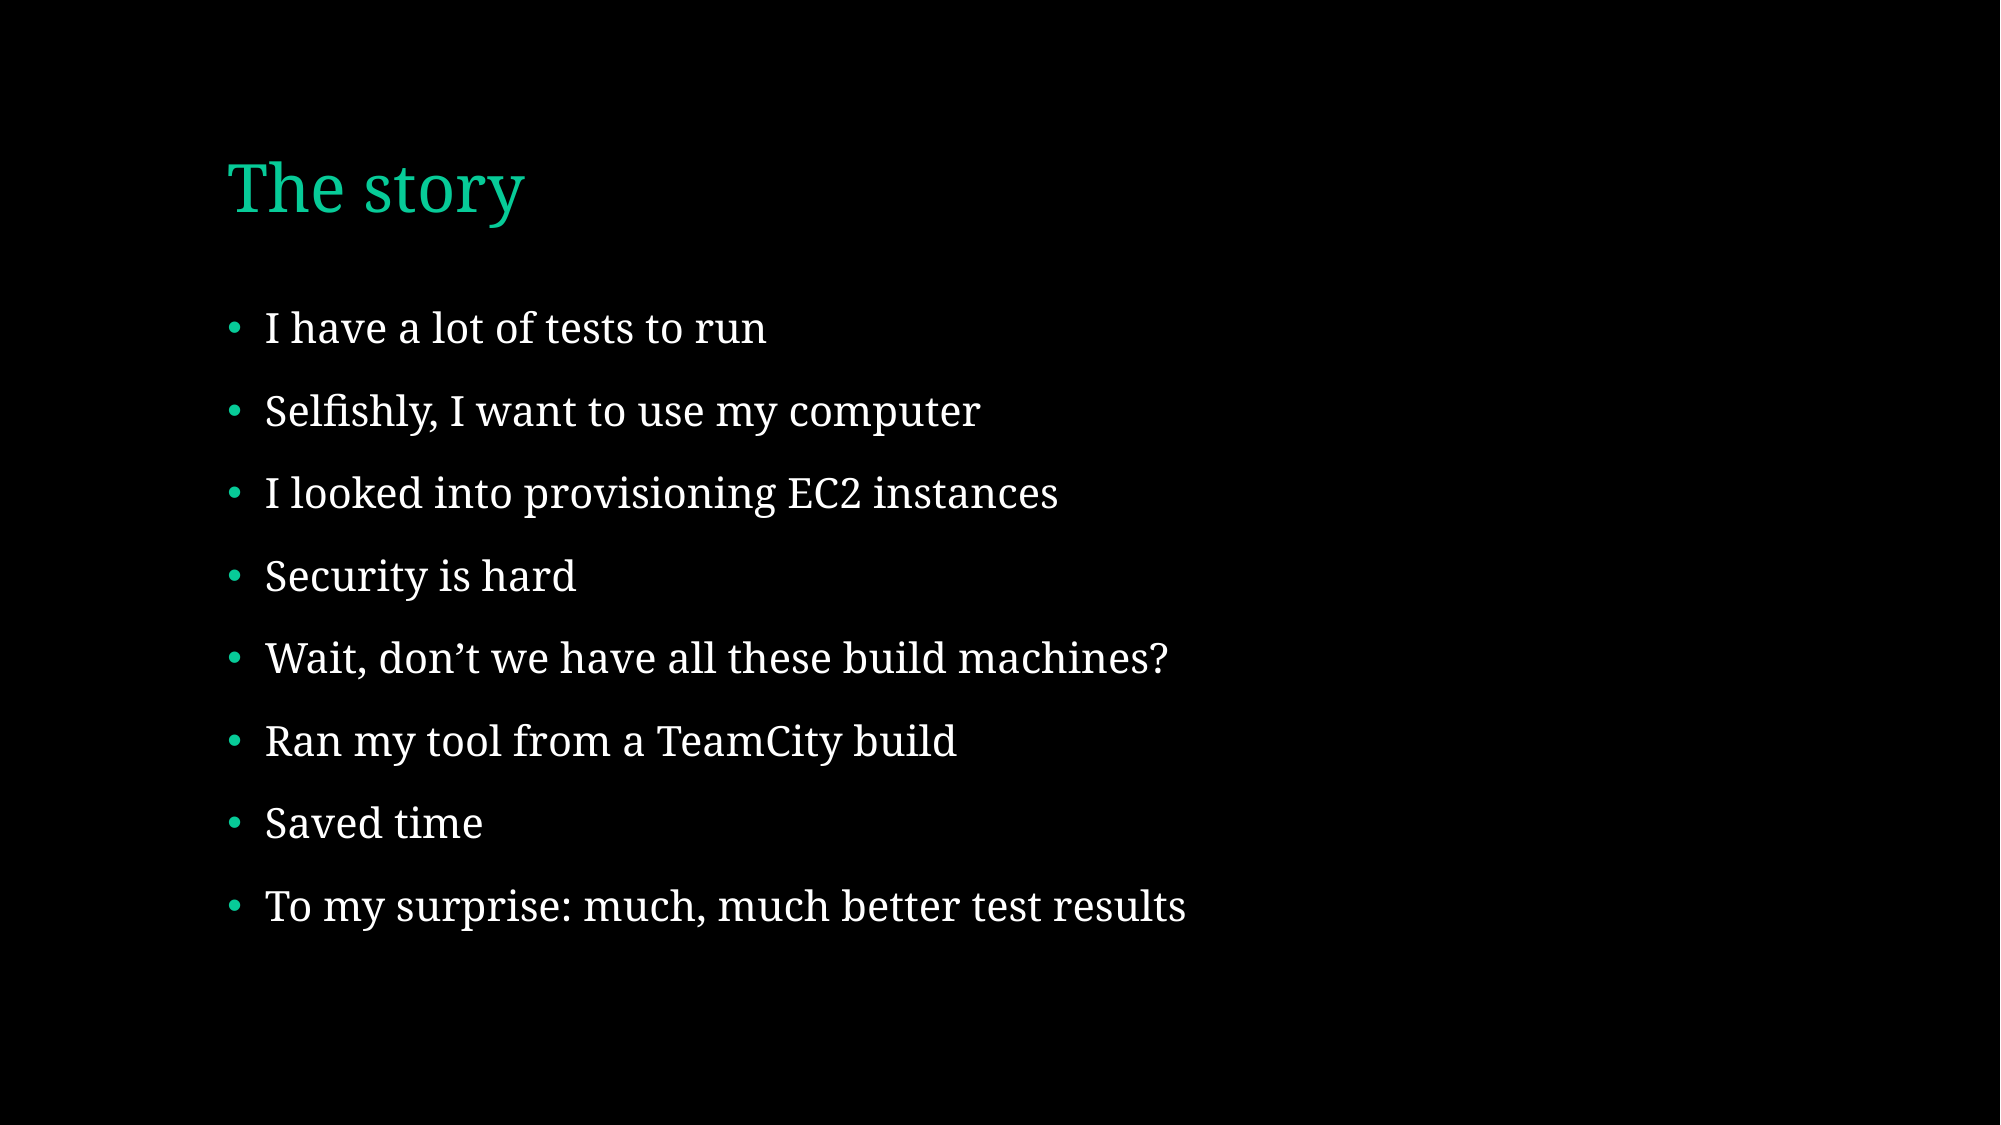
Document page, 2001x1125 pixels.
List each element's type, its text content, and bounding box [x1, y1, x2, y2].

list I have a lot of tests to run Selfishly, I want to use my computer I looked into provisioning EC2 instances Security is hard Wait, don’t we have all these build machines? Ran my tool from a TeamCity build Saved time To my surprise: much, much better test results [212, 299, 1788, 1014]
title The story [212, 59, 1788, 235]
